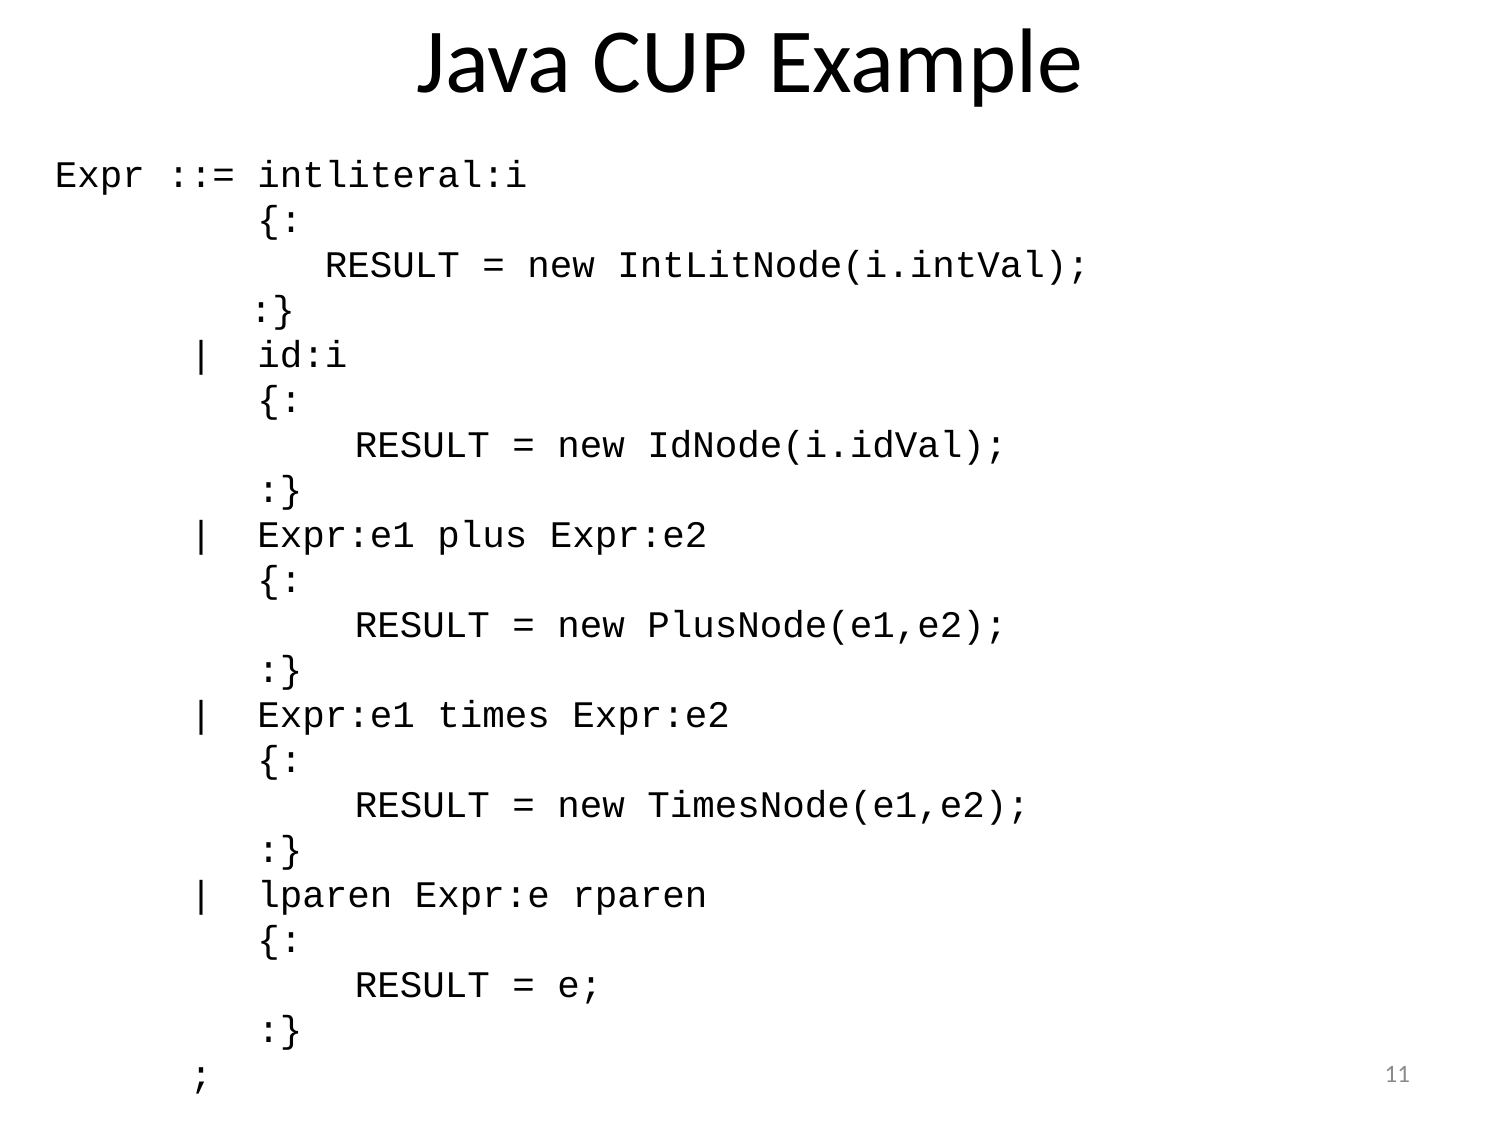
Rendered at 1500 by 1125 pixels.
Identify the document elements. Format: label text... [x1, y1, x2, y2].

title Java CUP Example [75, 0, 1425, 150]
slide_number 11 [1106, 1042, 1425, 1103]
text_box Expr ::= intliteral:i {: RESULT = new IntLitNode(i.intVal); :} | id:i {: RESULT = new IdNode(i.idVal); :} | Expr:e1 plus Expr:e2 {: RESULT = new PlusNode(e1,e2); :} | Expr:e1 times Expr:e2 {: RESULT = new TimesNode(e1,e2); :} | lparen Expr:e rparen {: RESULT = e; :} ; [40, 143, 1106, 1103]
